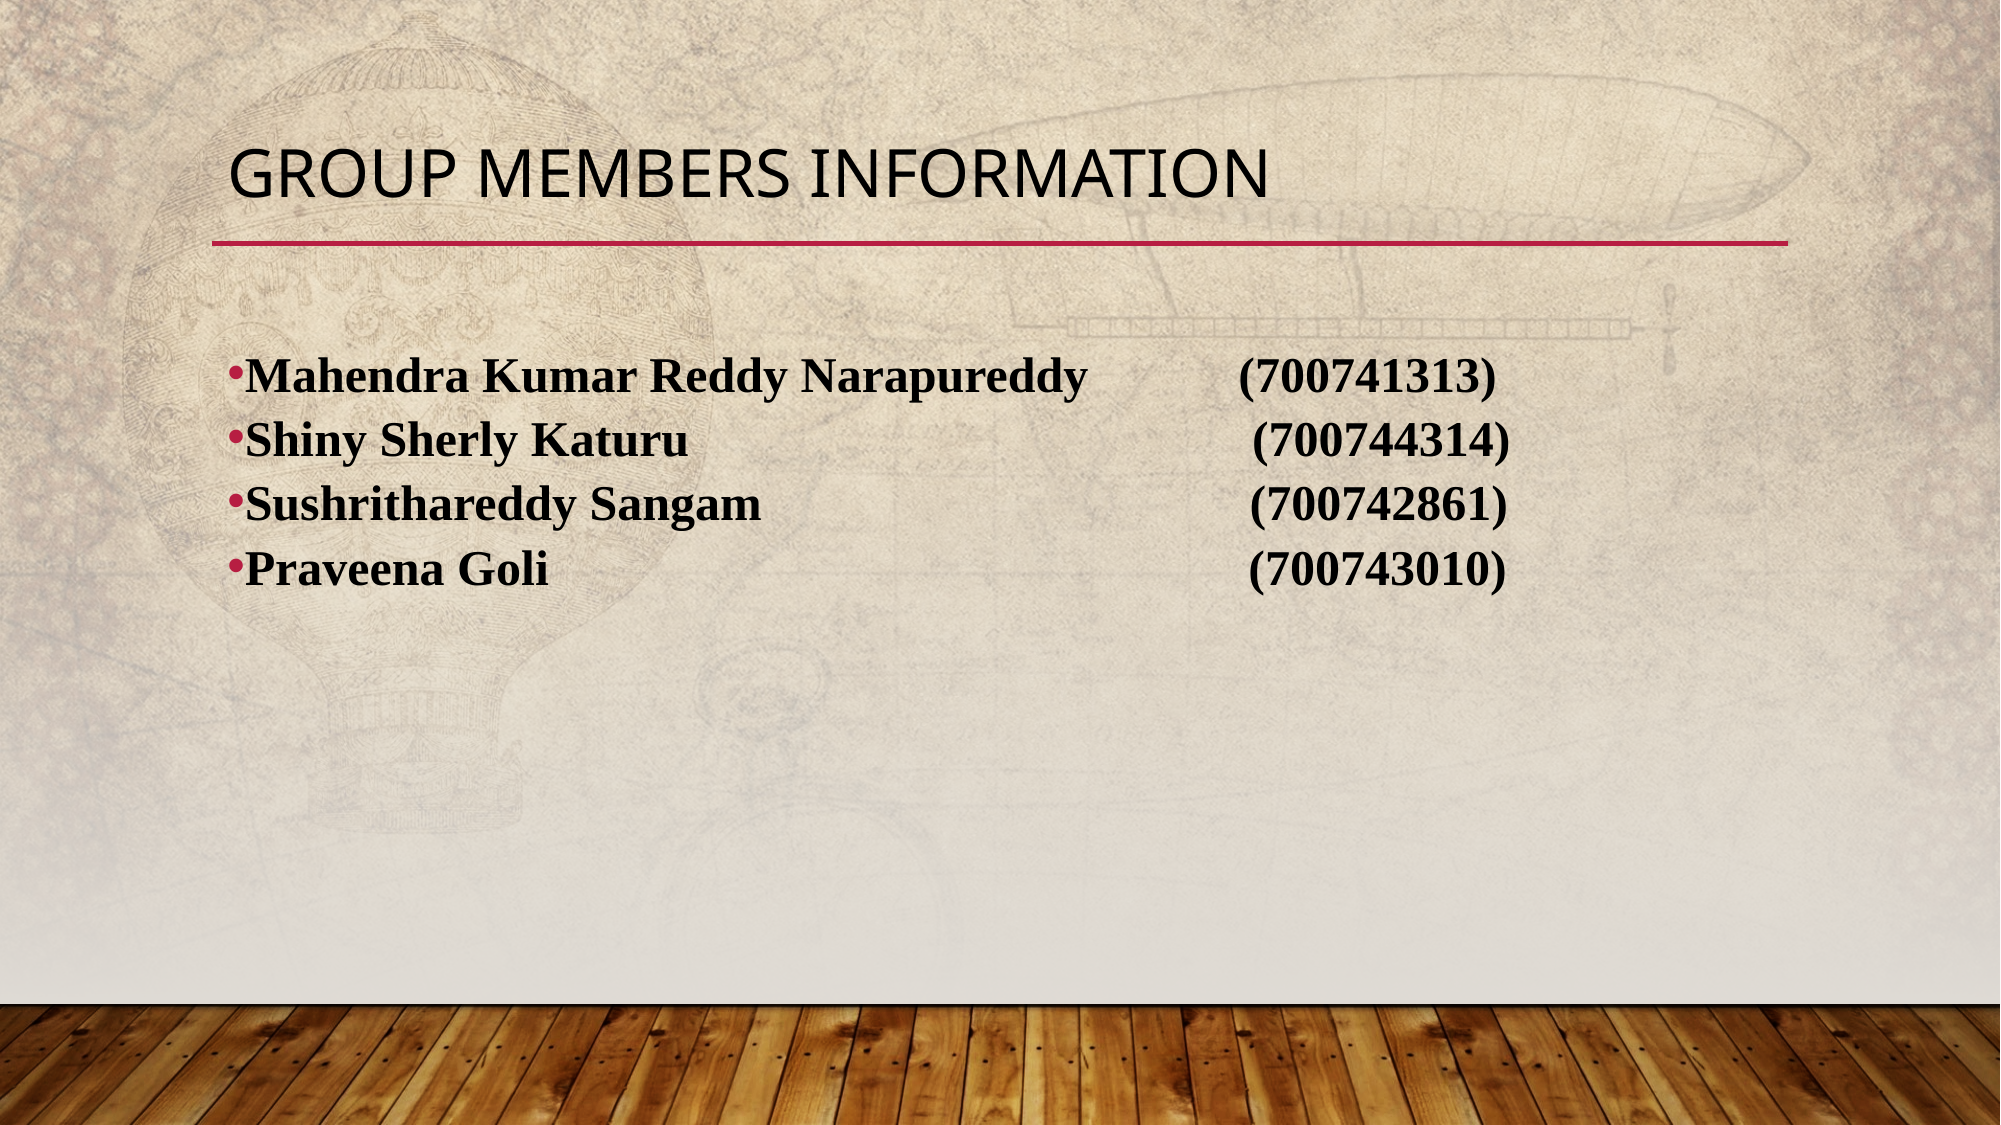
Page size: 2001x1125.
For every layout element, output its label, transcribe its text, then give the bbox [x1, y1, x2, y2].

title GROUP MEMBERS INFORMATION [212, 131, 1788, 305]
picture [0, 1004, 2000, 1125]
list Mahendra Kumar Reddy Narapureddy (700741313) Shiny Sherly Katuru (700744314) Sushrithareddy Sangam (700742861) Praveena Goli (700743010) [212, 330, 1788, 897]
